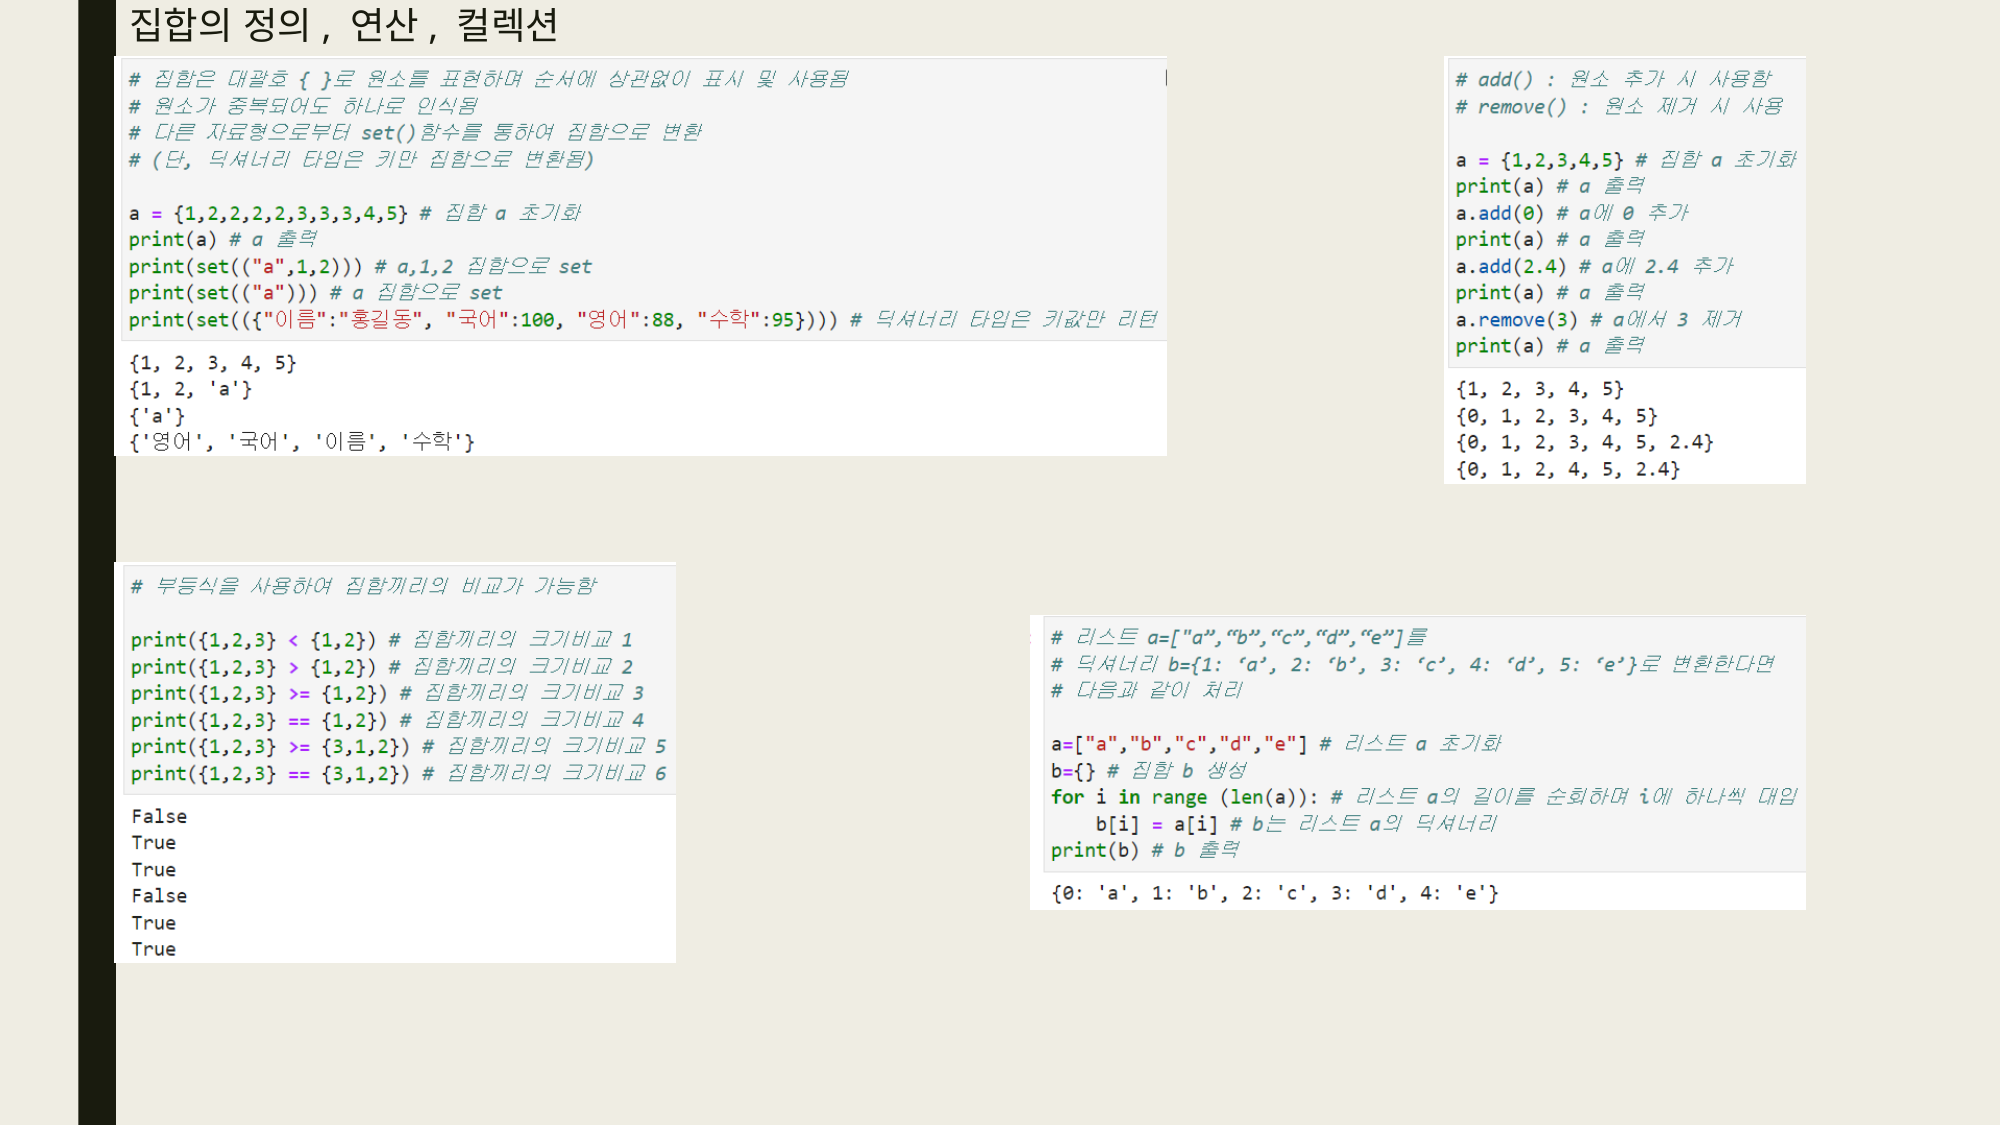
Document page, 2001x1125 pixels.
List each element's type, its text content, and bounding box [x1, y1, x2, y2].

picture [114, 56, 1167, 456]
picture [1030, 615, 1806, 910]
picture [1444, 56, 1806, 484]
title 집합의 정의, 연산, 컬렉션 [114, 0, 1690, 57]
picture [114, 562, 676, 963]
